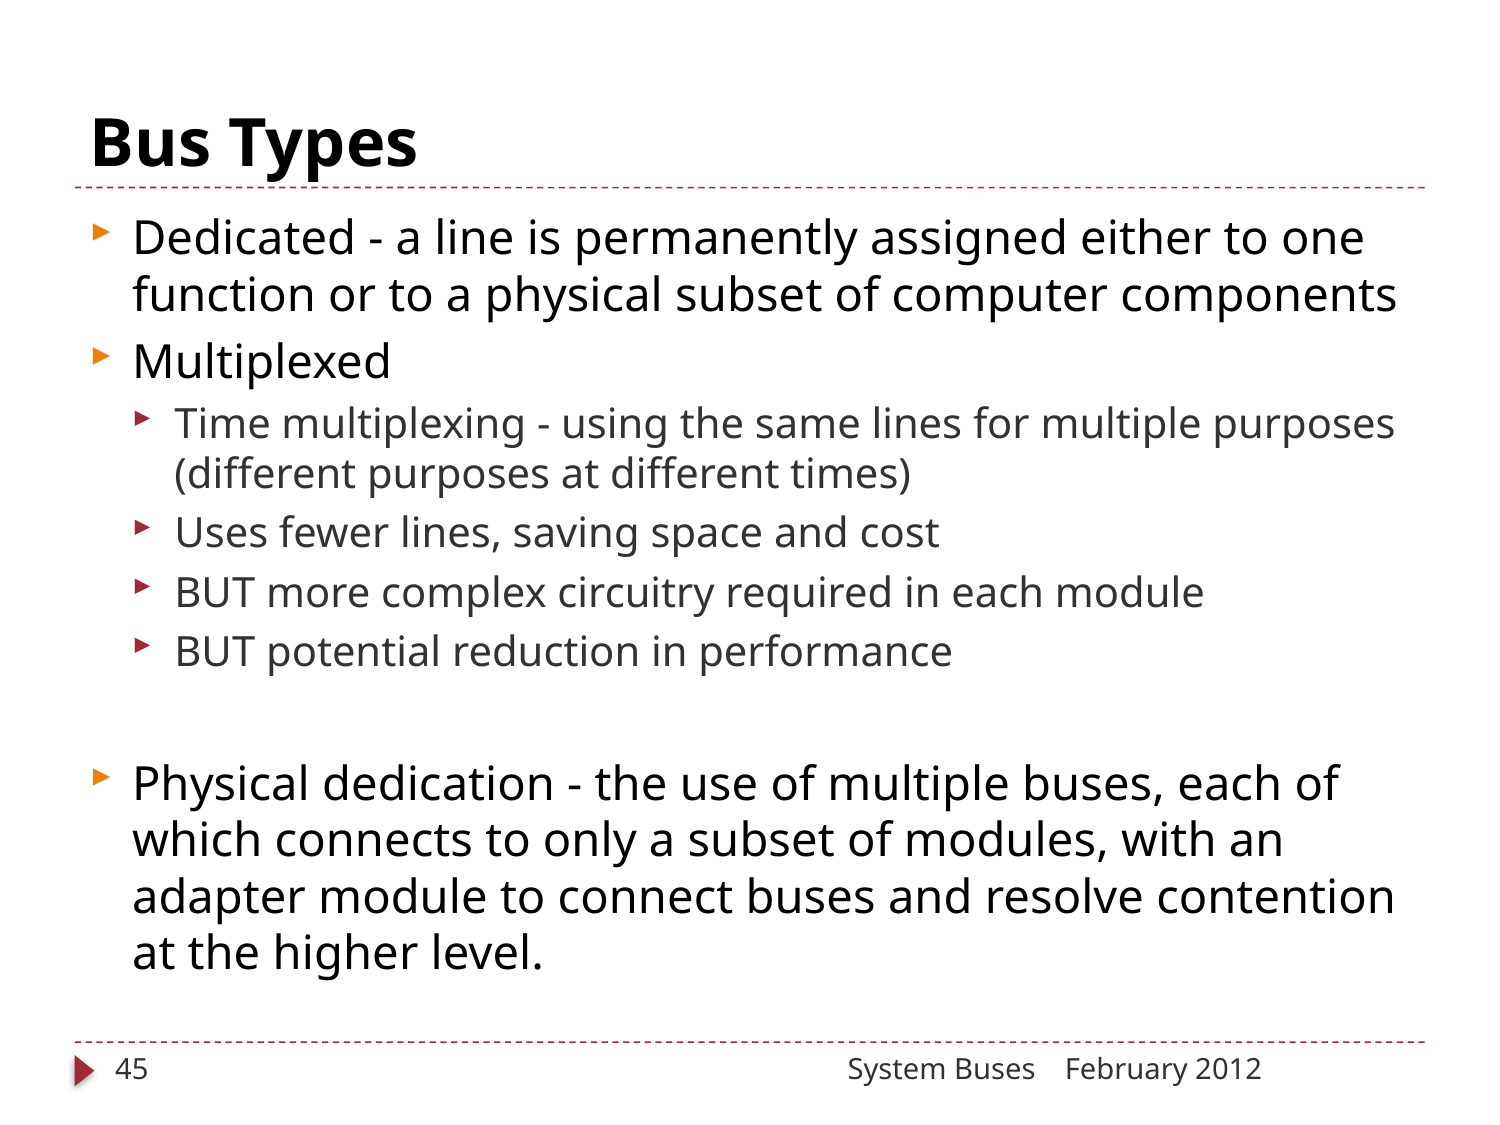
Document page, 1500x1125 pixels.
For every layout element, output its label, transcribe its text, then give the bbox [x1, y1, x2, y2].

title Bus Types [75, 24, 1425, 188]
list Dedicated - a line is permanently assigned either to one function or to a physical subset of computer components Multiplexed Time multiplexing - using the same lines for multiple purposes (different purposes at different times) Uses fewer lines, saving space and cost BUT more complex circuitry required in each module BUT potential reduction in performance Physical dedication - the use of multiple buses, each of which connects to only a subset of modules, with an adapter module to connect buses and resolve contention at the higher level. [75, 200, 1425, 1010]
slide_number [1051, 1042, 1426, 1103]
slide_number 45 [100, 1042, 426, 1103]
footer System Buses [475, 1042, 1051, 1103]
